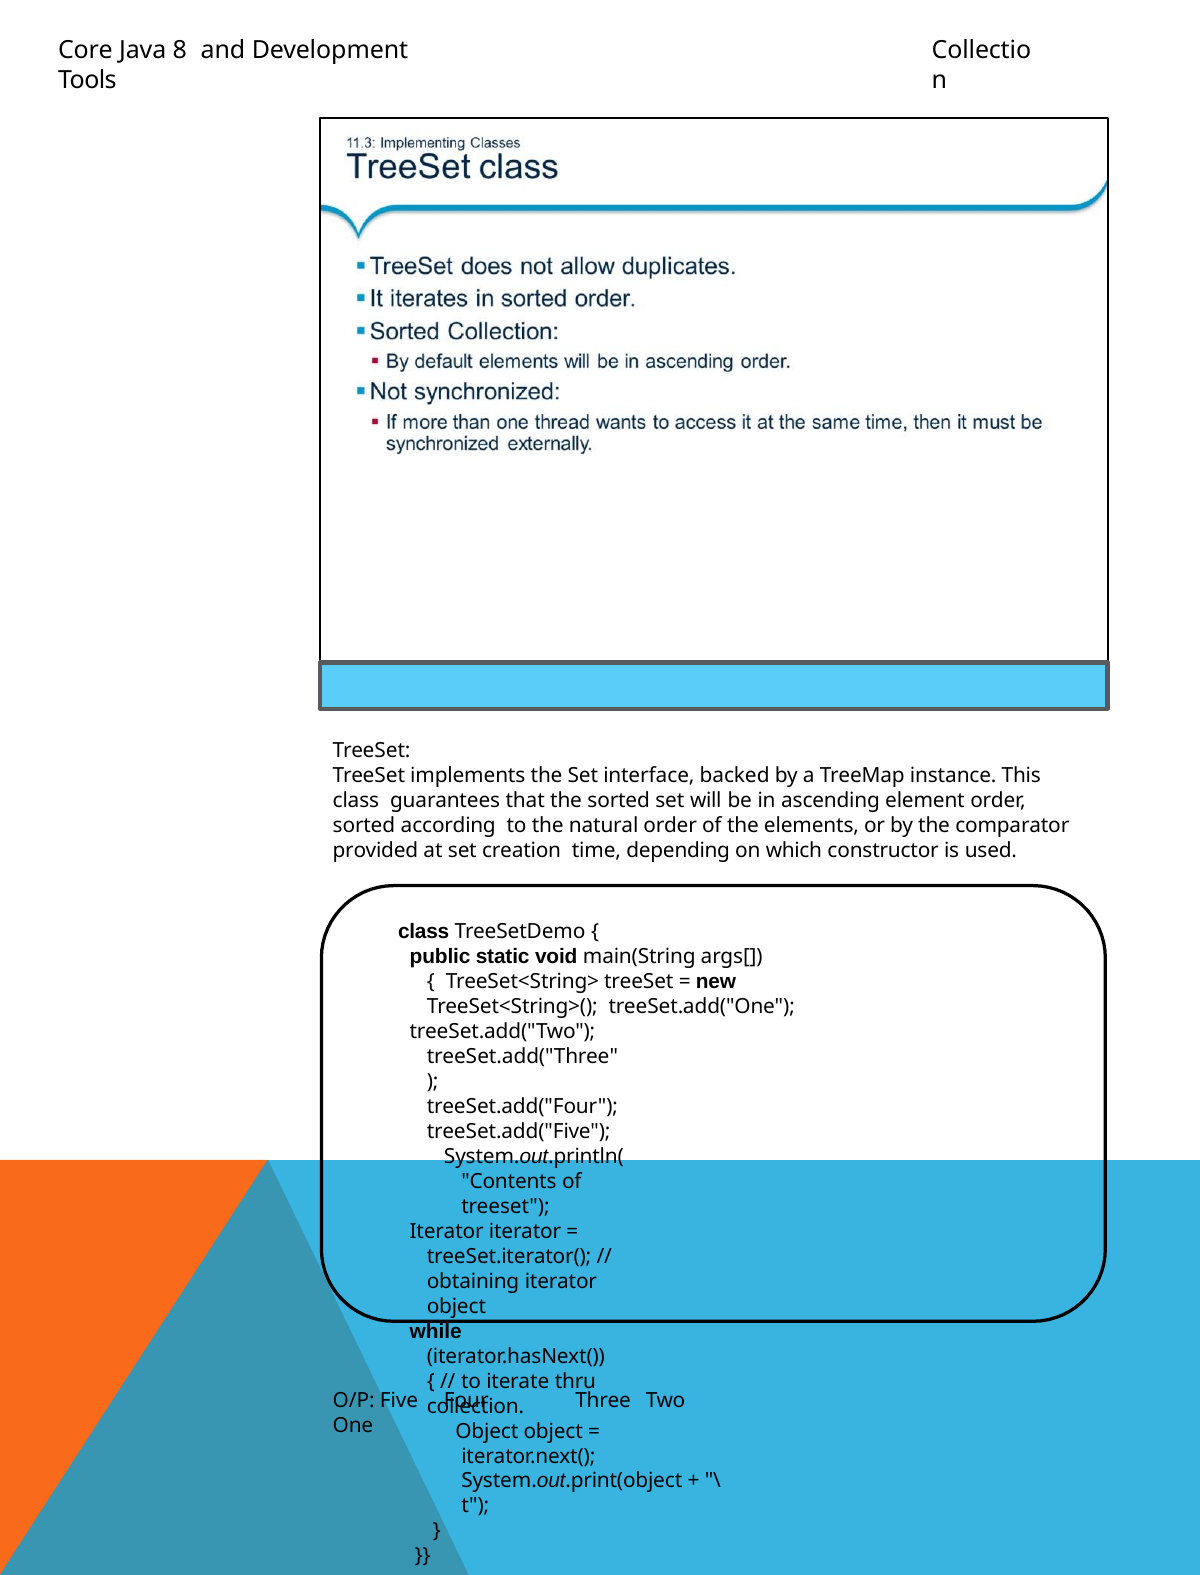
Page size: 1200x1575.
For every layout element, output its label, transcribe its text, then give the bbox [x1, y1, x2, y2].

text_box [321, 923, 330, 1283]
text_box Core Java 8 and Development Tools [56, 31, 469, 94]
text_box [318, 116, 1109, 710]
text_box Collection [929, 31, 1044, 94]
text_box [1093, 917, 1106, 1290]
text_box TreeSet: TreeSet implements the Set interface, backed by a TreeMap instance. This class guarantees that the sorted set will be in ascending element order, sorted according to the natural order of the elements, or by the comparator provided at set creation time, depending on which constructor is used. class TreeSetDemo { public static void main(String args[]) { TreeSet<String> treeSet = new TreeSet<String>(); treeSet.add("One"); treeSet.add("Two"); treeSet.add("Three"); treeSet.add("Four"); treeSet.add("Five"); System.out.println("Contents of treeset"); Iterator iterator = treeSet.iterator(); // obtaining iterator object while (iterator.hasNext()) { // to iterate thru collection. Object object = iterator.next(); System.out.print(object + "\t"); } }} [330, 735, 1093, 1568]
